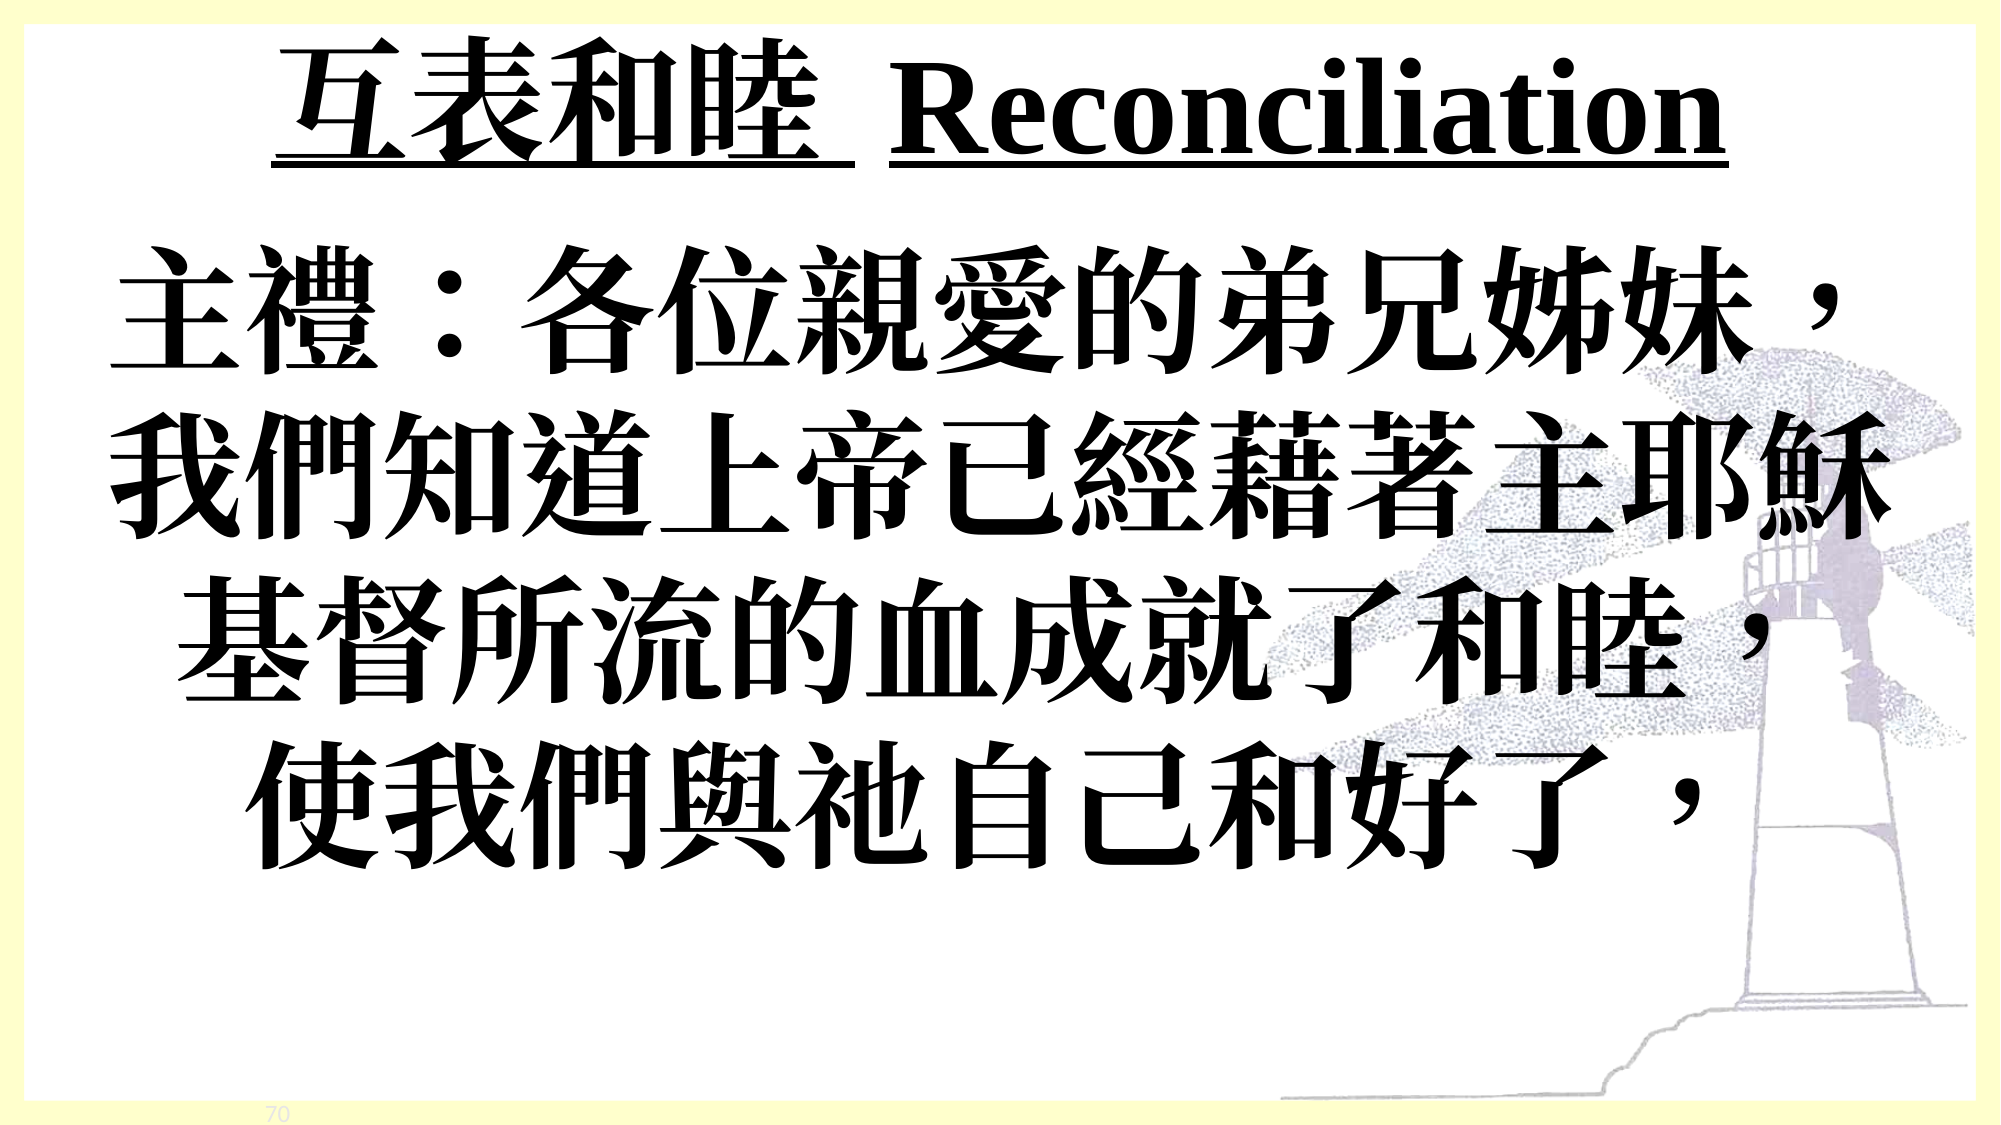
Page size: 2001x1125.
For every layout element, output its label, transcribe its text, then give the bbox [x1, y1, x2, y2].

list 主禮：各位親愛的弟兄姊妹， 我們知道上帝已經藉著主耶穌 基督所流的血成就了和睦， 使我們與祂自己和好了， [19, 217, 1981, 1125]
title 互表和睦 Reconciliation [19, 0, 1981, 217]
